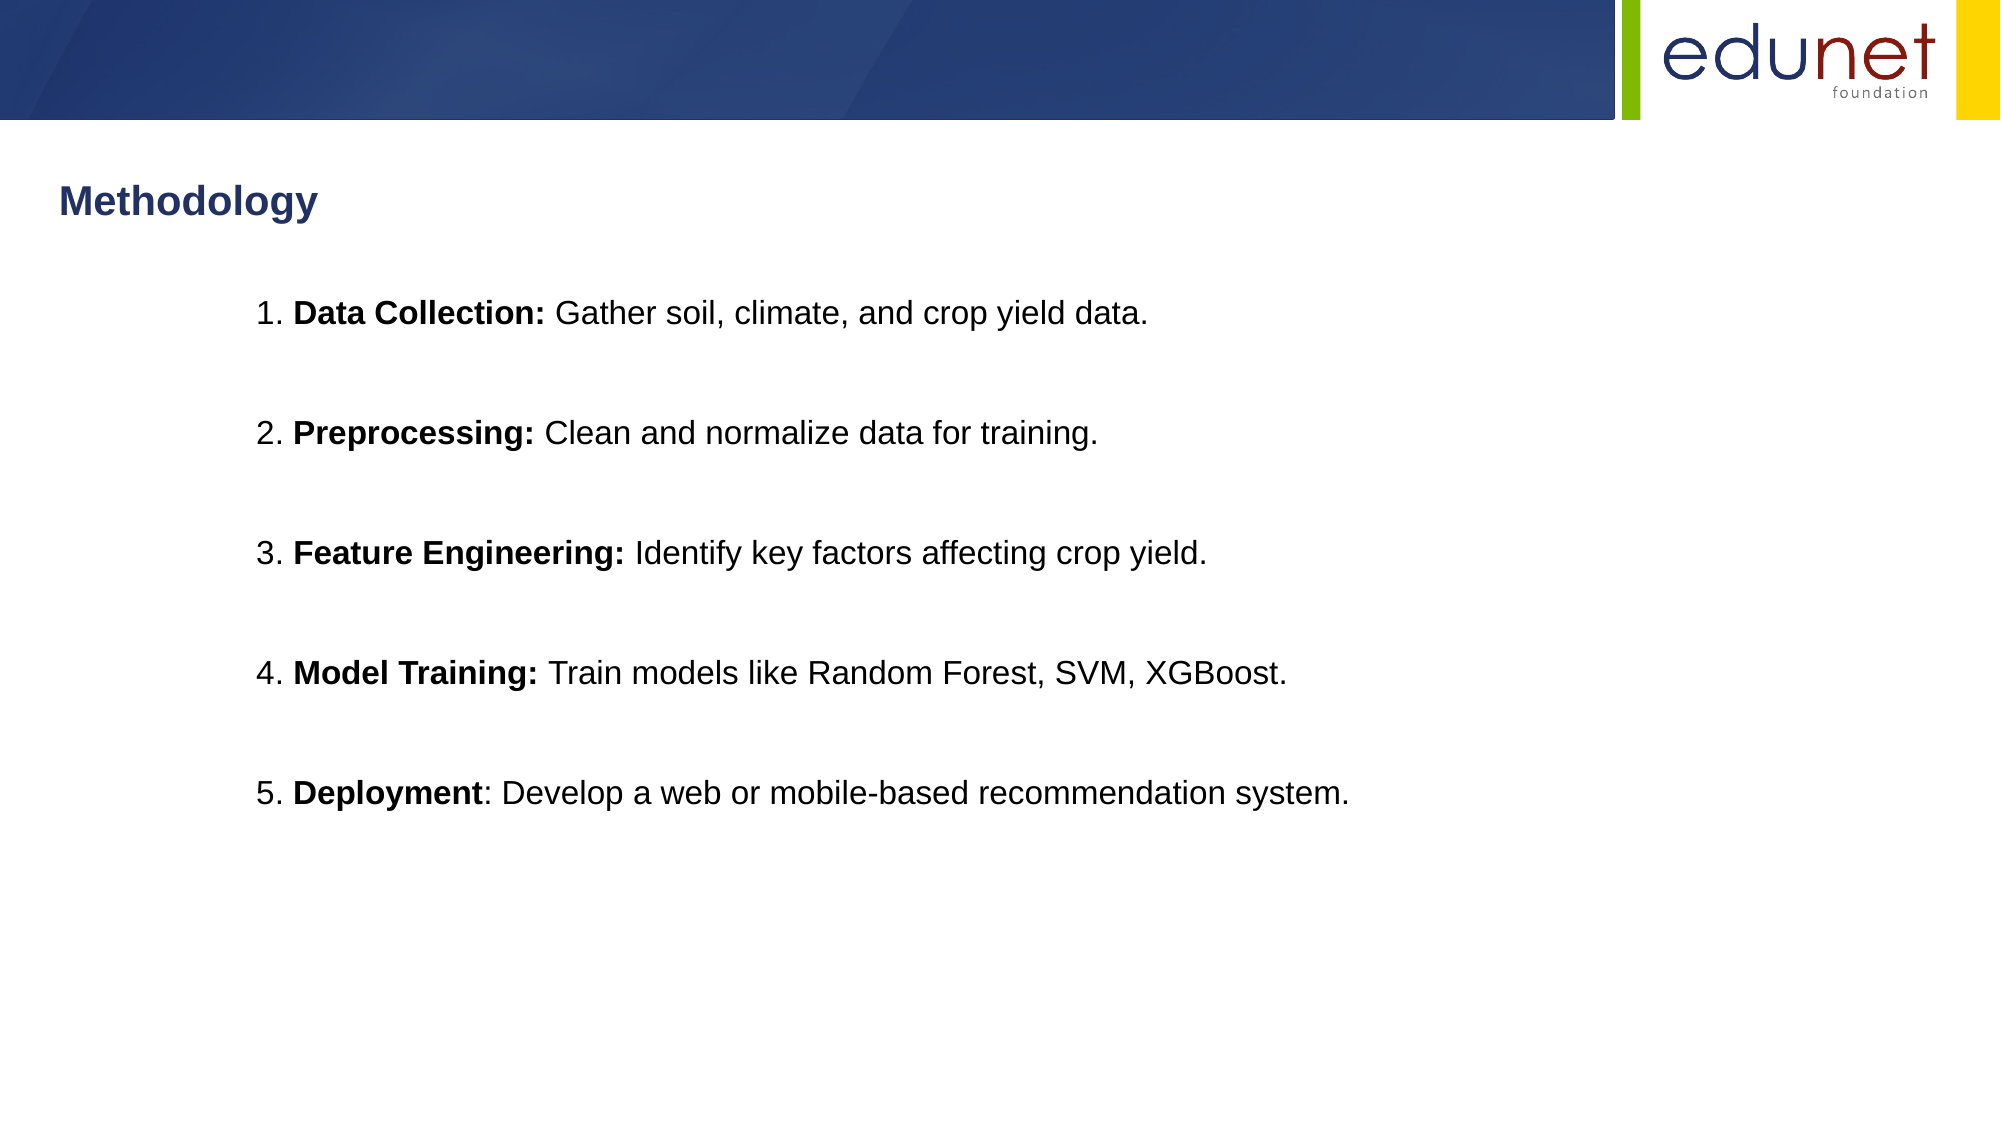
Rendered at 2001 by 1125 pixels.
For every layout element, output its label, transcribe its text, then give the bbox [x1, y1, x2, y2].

picture [1652, 12, 1948, 108]
text_box Methodology [43, 166, 1045, 232]
text_box 1. Data Collection: Gather soil, climate, and crop yield data. 2. Preprocessing: Clean and normalize data for training. 3. Feature Engineering: Identify key factors affecting crop yield. 4. Model Training: Train models like Random Forest, SVM, XGBoost. 5. Deployment: Develop a web or mobile-based recommendation system. [240, 283, 1834, 854]
